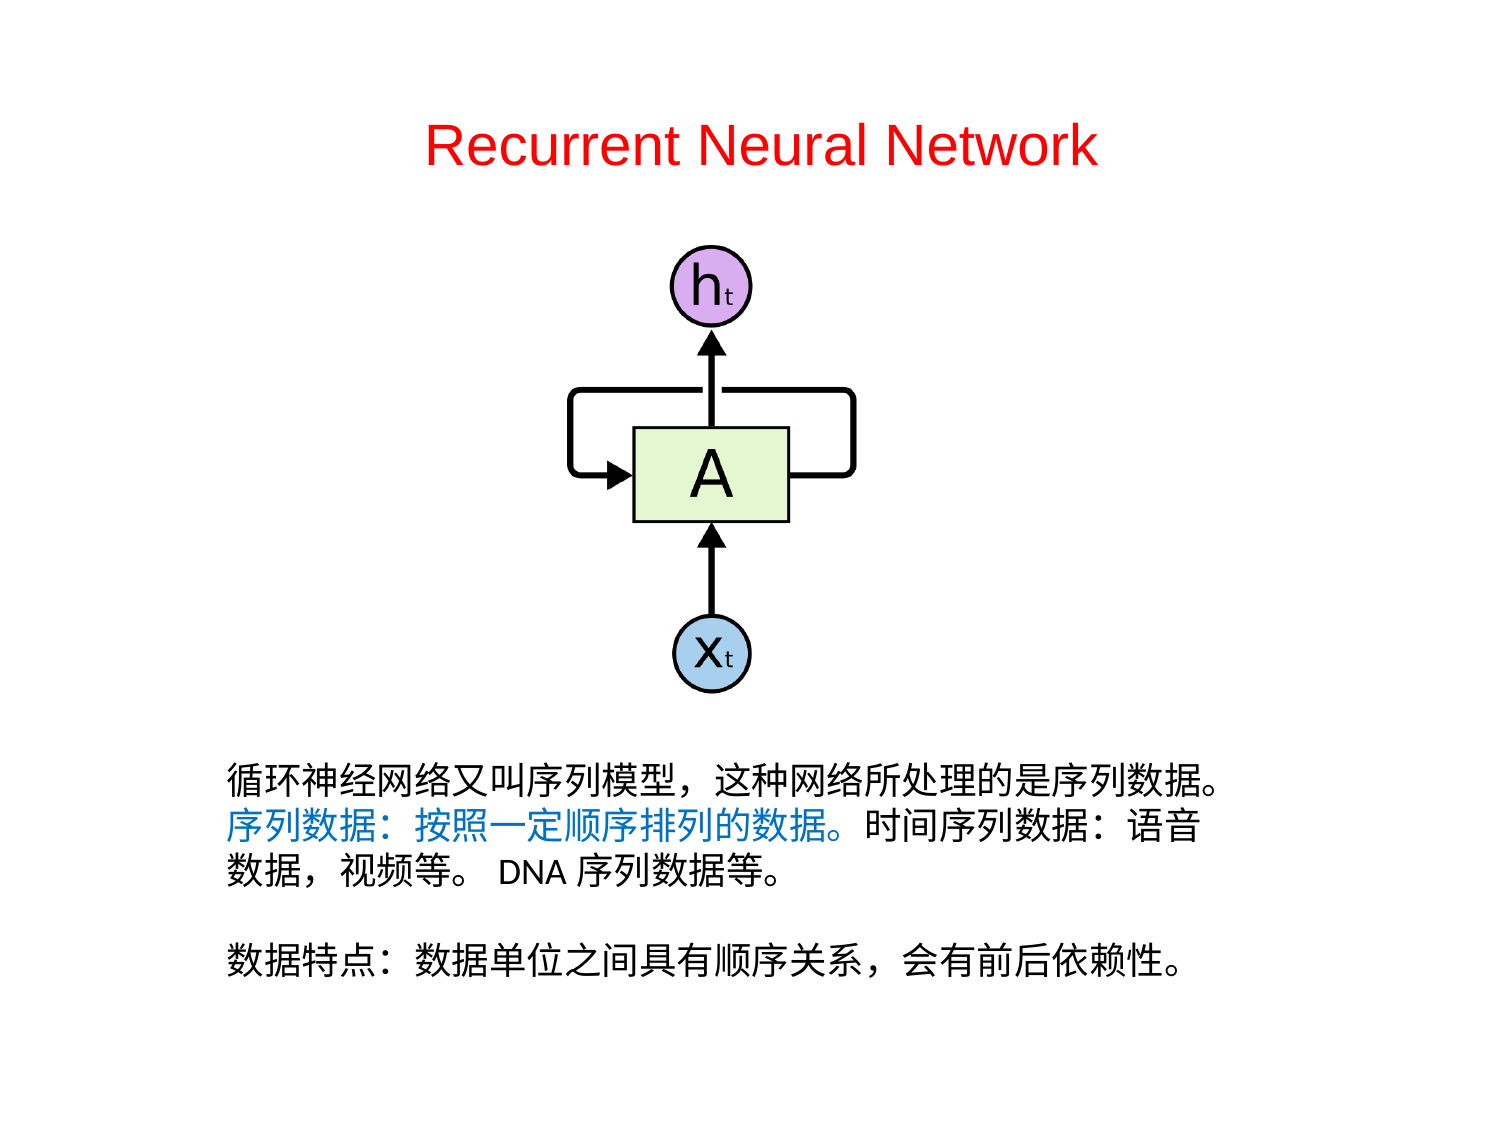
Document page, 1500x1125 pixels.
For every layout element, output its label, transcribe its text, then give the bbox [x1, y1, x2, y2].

text_box Recurrent Neural Network [409, 99, 1115, 185]
text_box 循环神经网络又叫序列模型，这种网络所处理的是序列数据。 序列数据：按照一定顺序排列的数据。时间序列数据：语音数据，视频等。DNA序列数据等。 数据特点：数据单位之间具有顺序关系，会有前后依赖性。 [211, 750, 1235, 990]
picture [548, 240, 870, 695]
